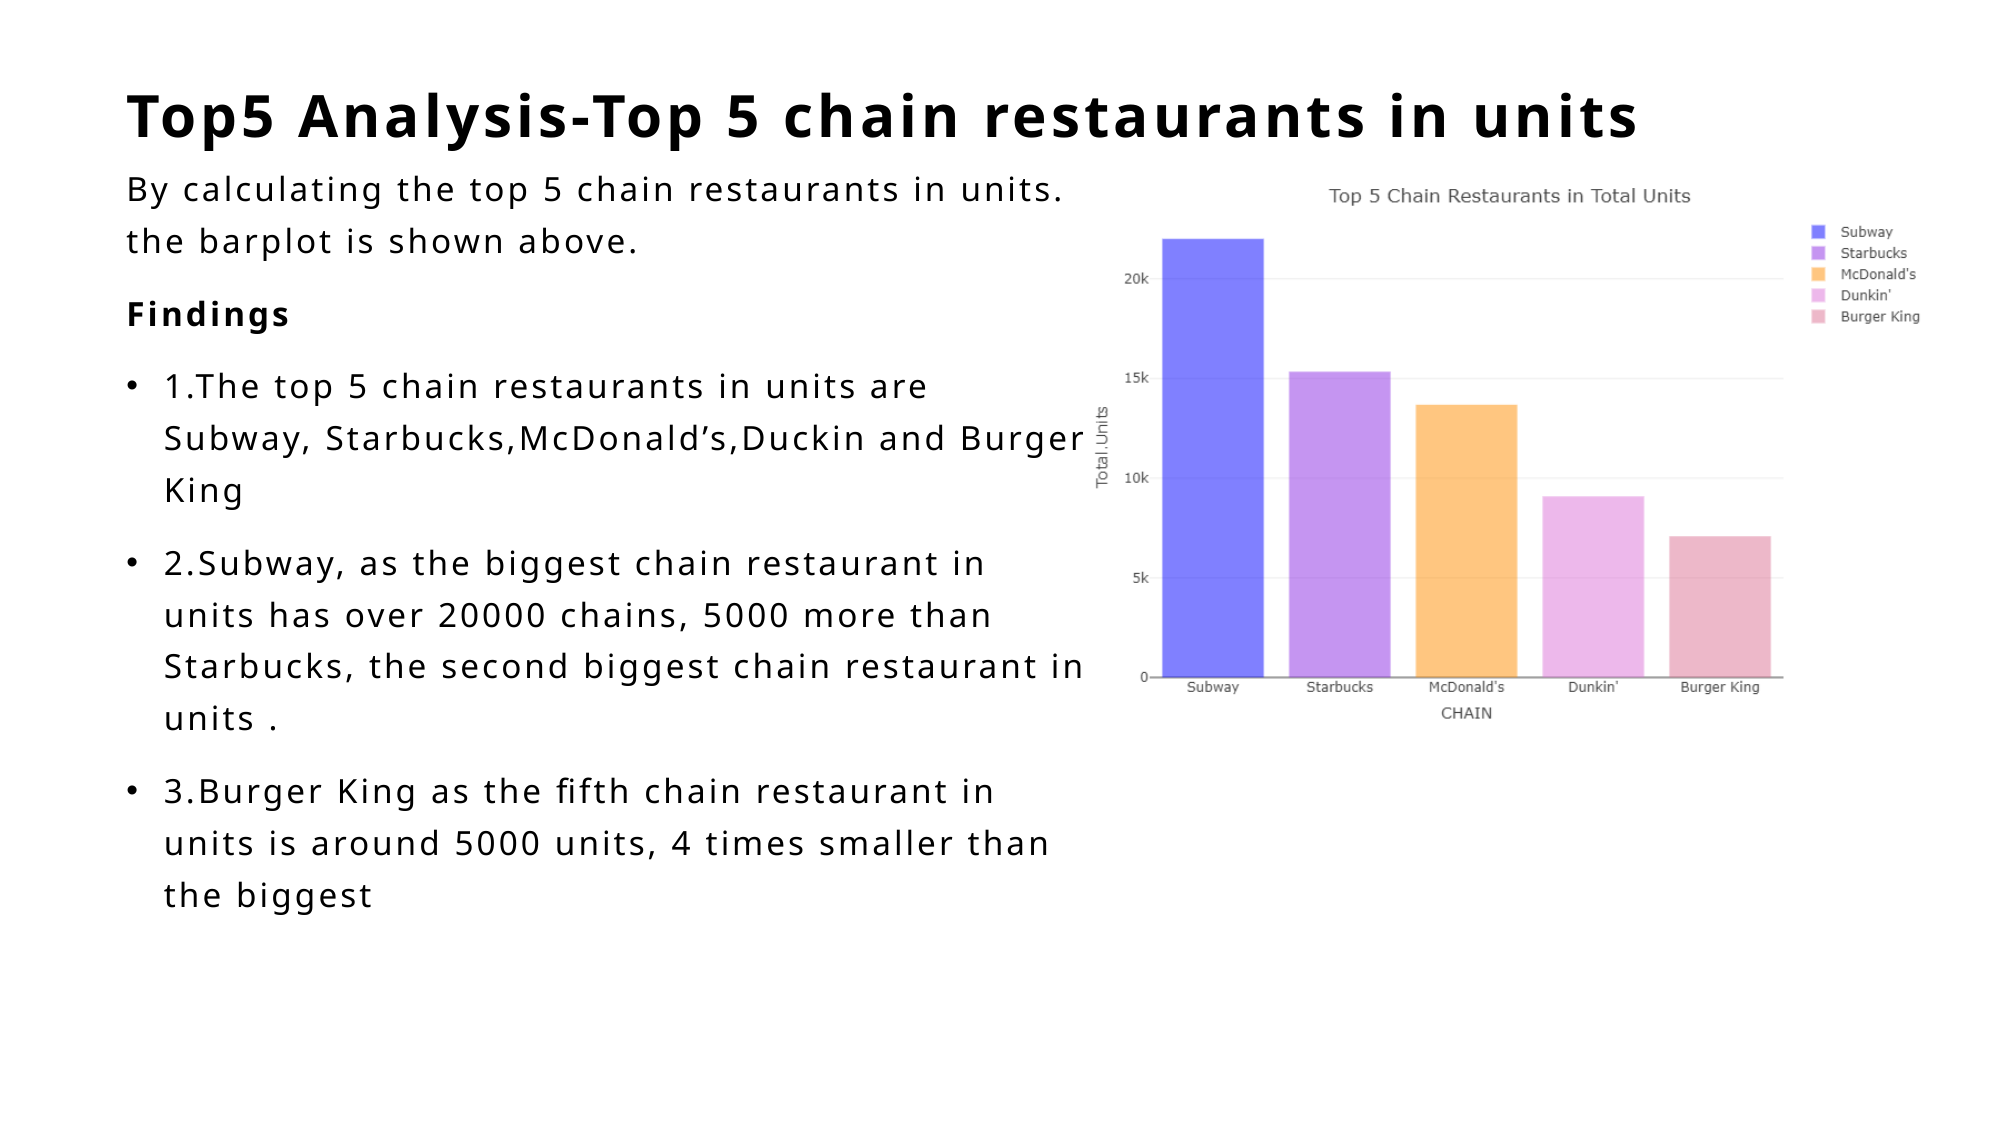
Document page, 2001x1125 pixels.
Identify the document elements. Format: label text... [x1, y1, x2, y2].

title Top5 Analysis-Top 5 chain restaurants in units [109, 72, 1891, 146]
list By calculating the top 5 chain restaurants in units. the barplot is shown above. Findings 1.The top 5 chain restaurants in units are Subway, Starbucks,McDonald’s,Duckin and Burger King 2.Subway, as the biggest chain restaurant in units has over 20000 chains, 5000 more than Starbucks, the second biggest chain restaurant in units . 3.Burger King as the fifth chain restaurant in units is around 5000 units, 4 times smaller than the biggest [109, 156, 1105, 1041]
picture [1083, 188, 1937, 722]
